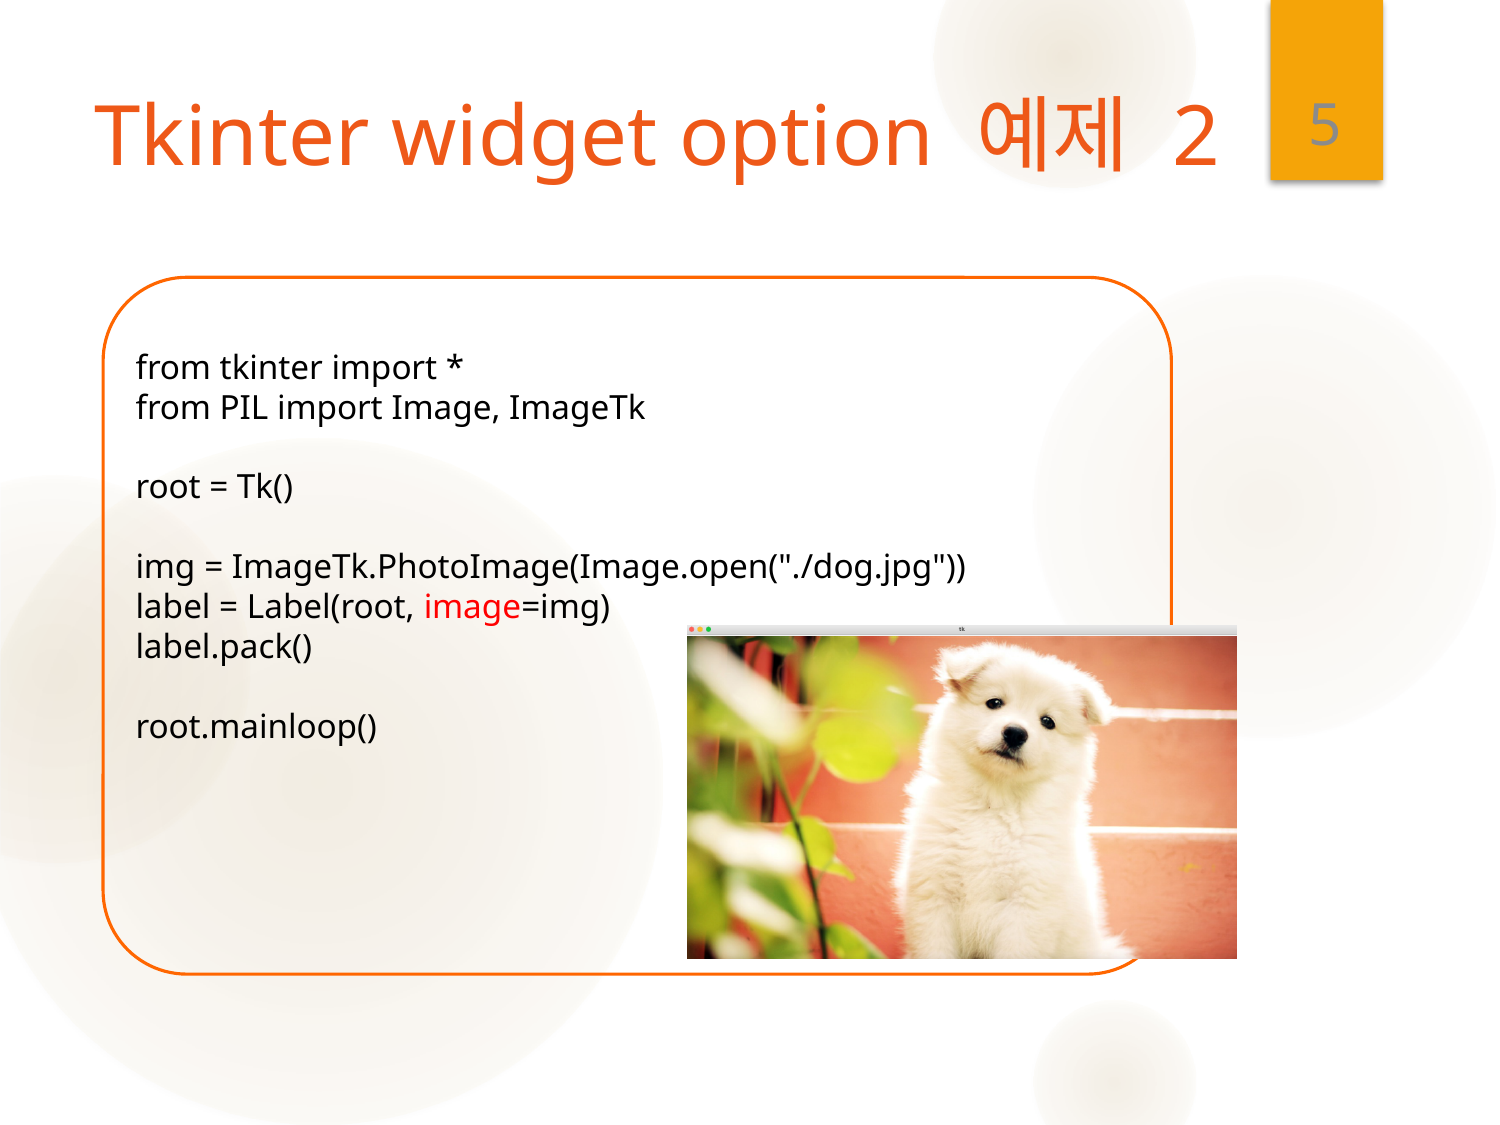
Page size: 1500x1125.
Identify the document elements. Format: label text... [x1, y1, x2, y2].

text_box from tkinter import * from PIL import Image, ImageTk root = Tk() img = ImageTk.PhotoImage(Image.open("./dog.jpg")) label = Label(root, image=img) label.pack() root.mainloop() [120, 338, 1172, 753]
title Tkinter widget option 예제 2 [79, 74, 1237, 304]
text_box [103, 277, 1169, 975]
picture [687, 625, 1238, 959]
slide_number 5 [1273, 48, 1378, 175]
